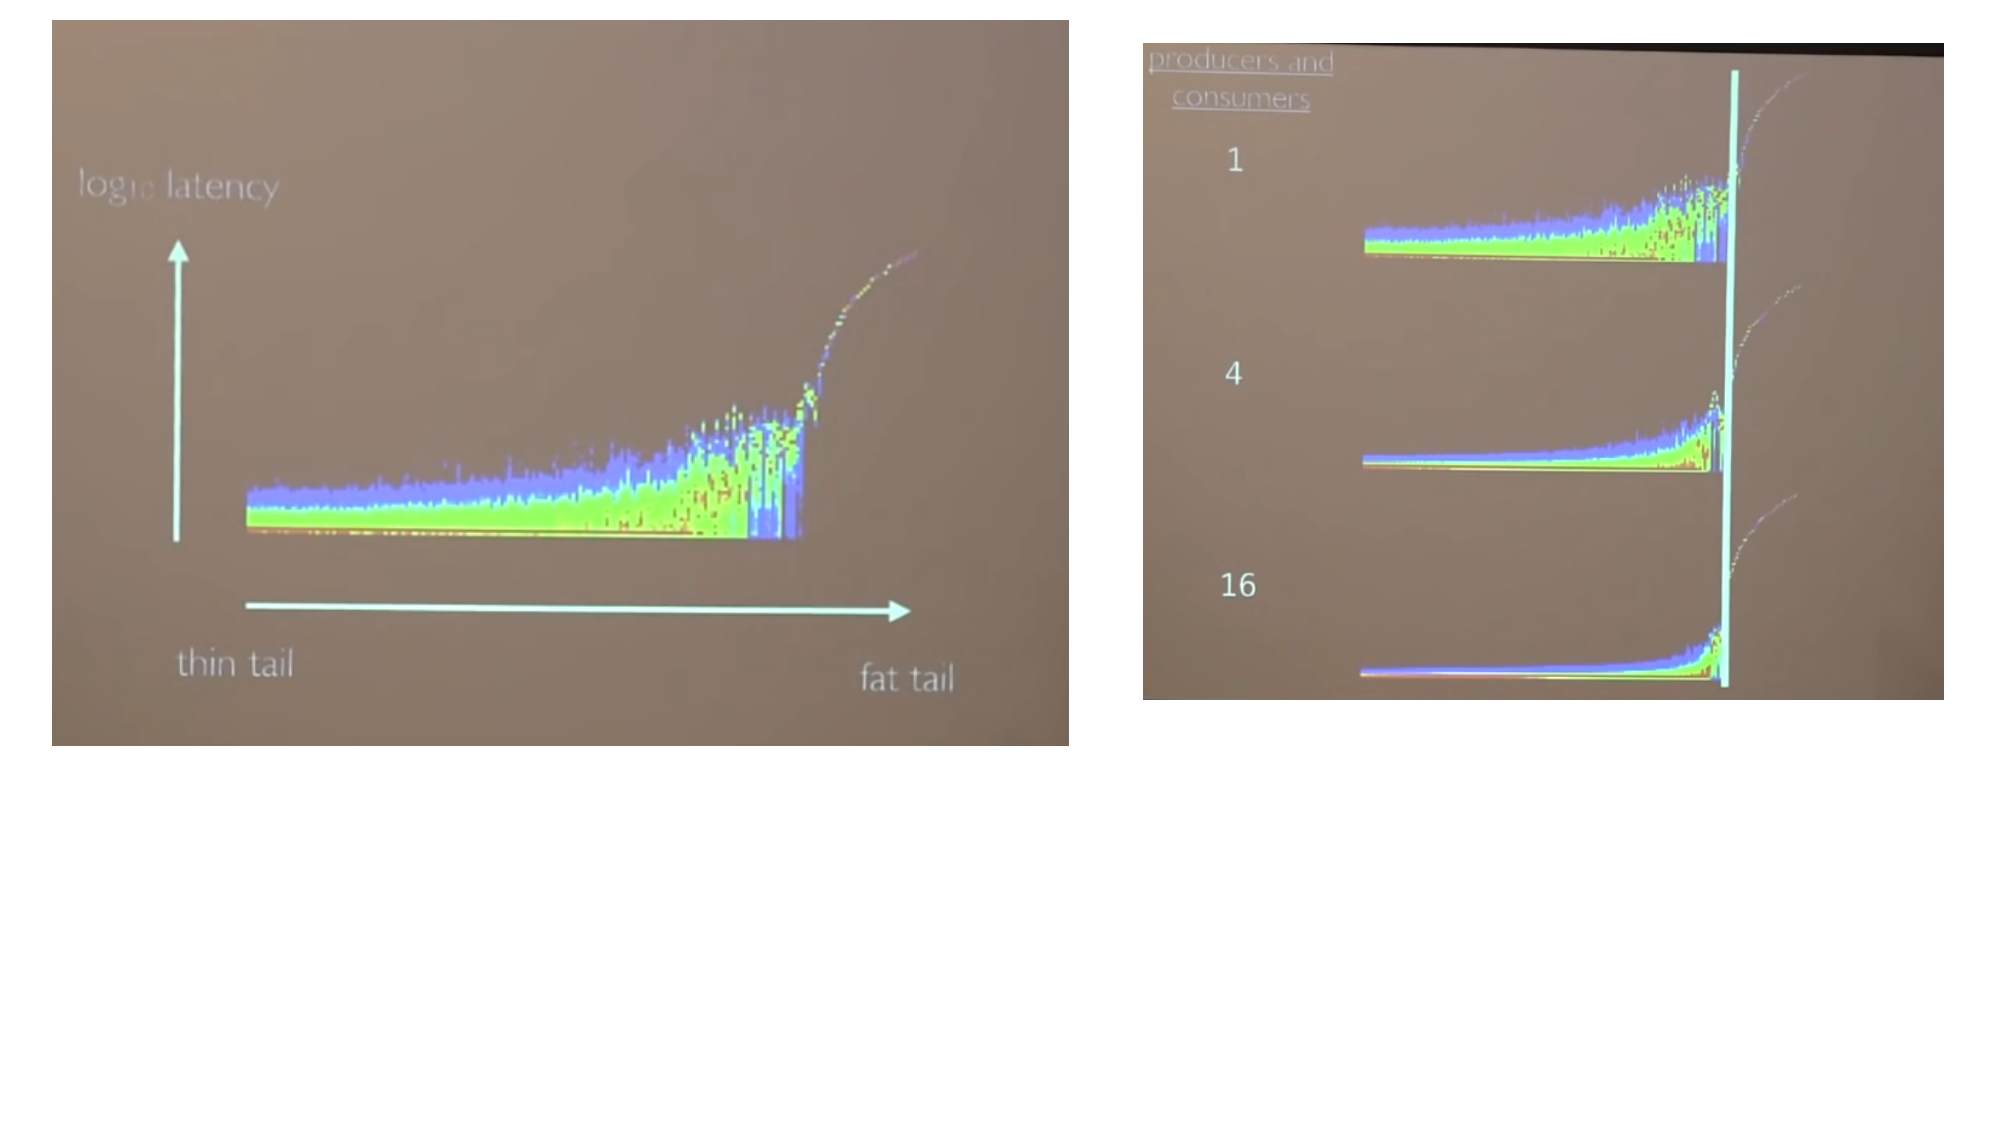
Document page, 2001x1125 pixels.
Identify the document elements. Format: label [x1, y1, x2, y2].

picture [1143, 43, 1944, 700]
picture [52, 20, 1069, 746]
